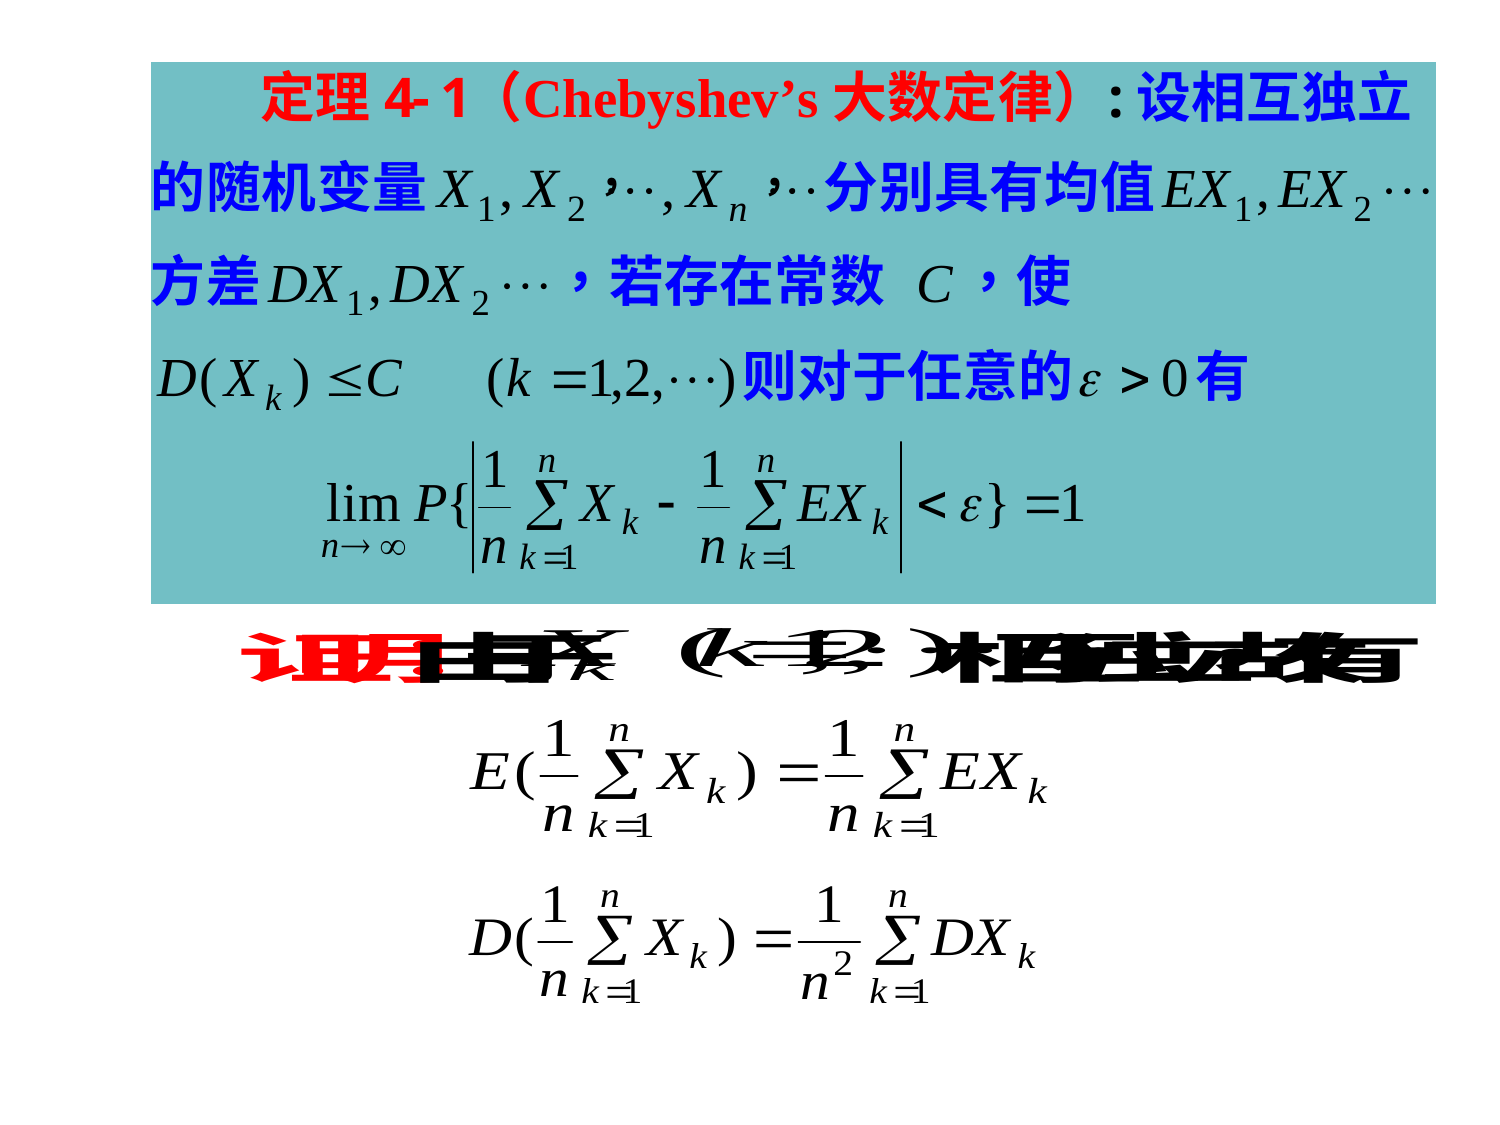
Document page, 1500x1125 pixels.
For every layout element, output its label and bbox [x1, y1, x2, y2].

text_box [150, 62, 1437, 605]
text_box [462, 707, 1063, 848]
text_box [462, 873, 1051, 1013]
text_box [124, 612, 1438, 689]
